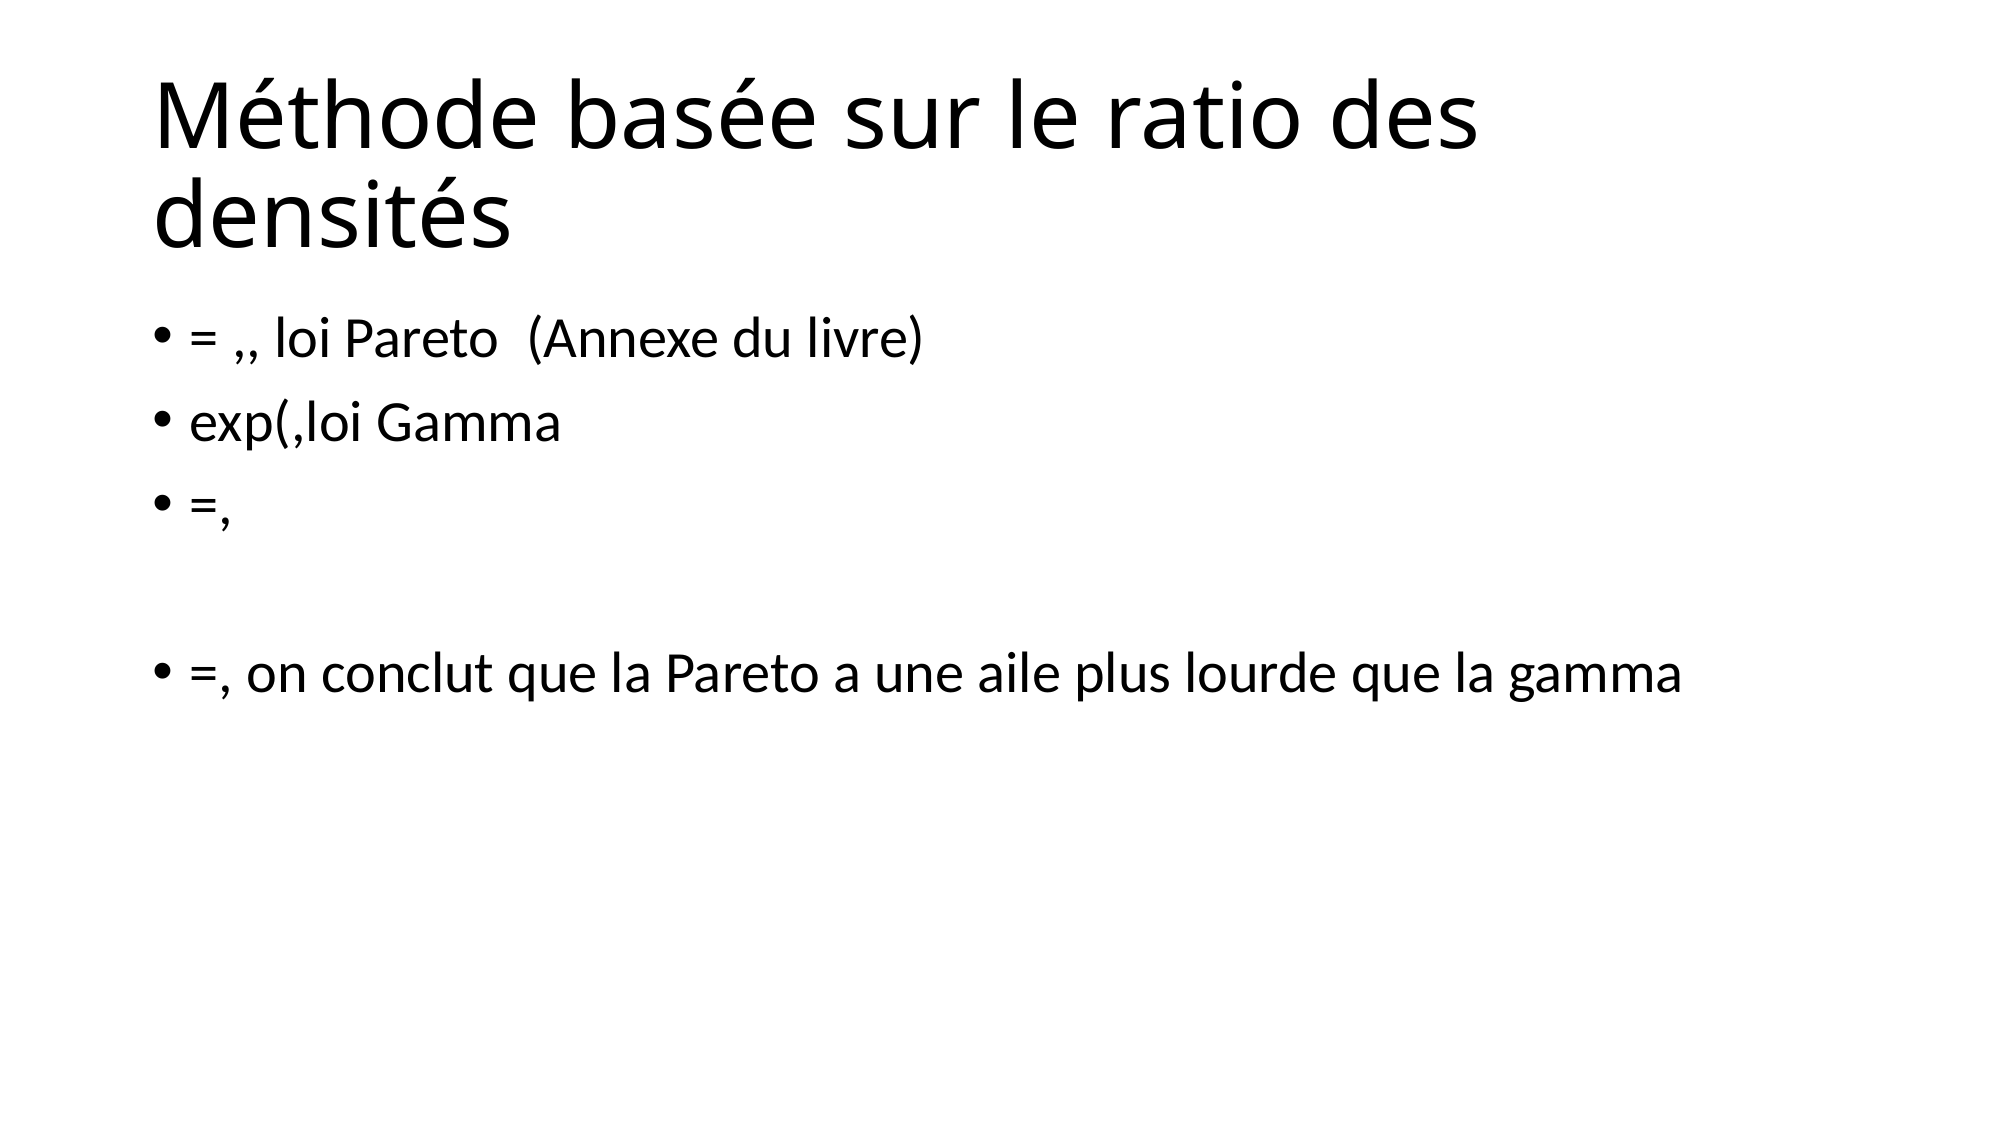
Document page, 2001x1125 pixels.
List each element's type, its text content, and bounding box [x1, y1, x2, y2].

title Méthode basée sur le ratio des densités [137, 59, 1863, 278]
